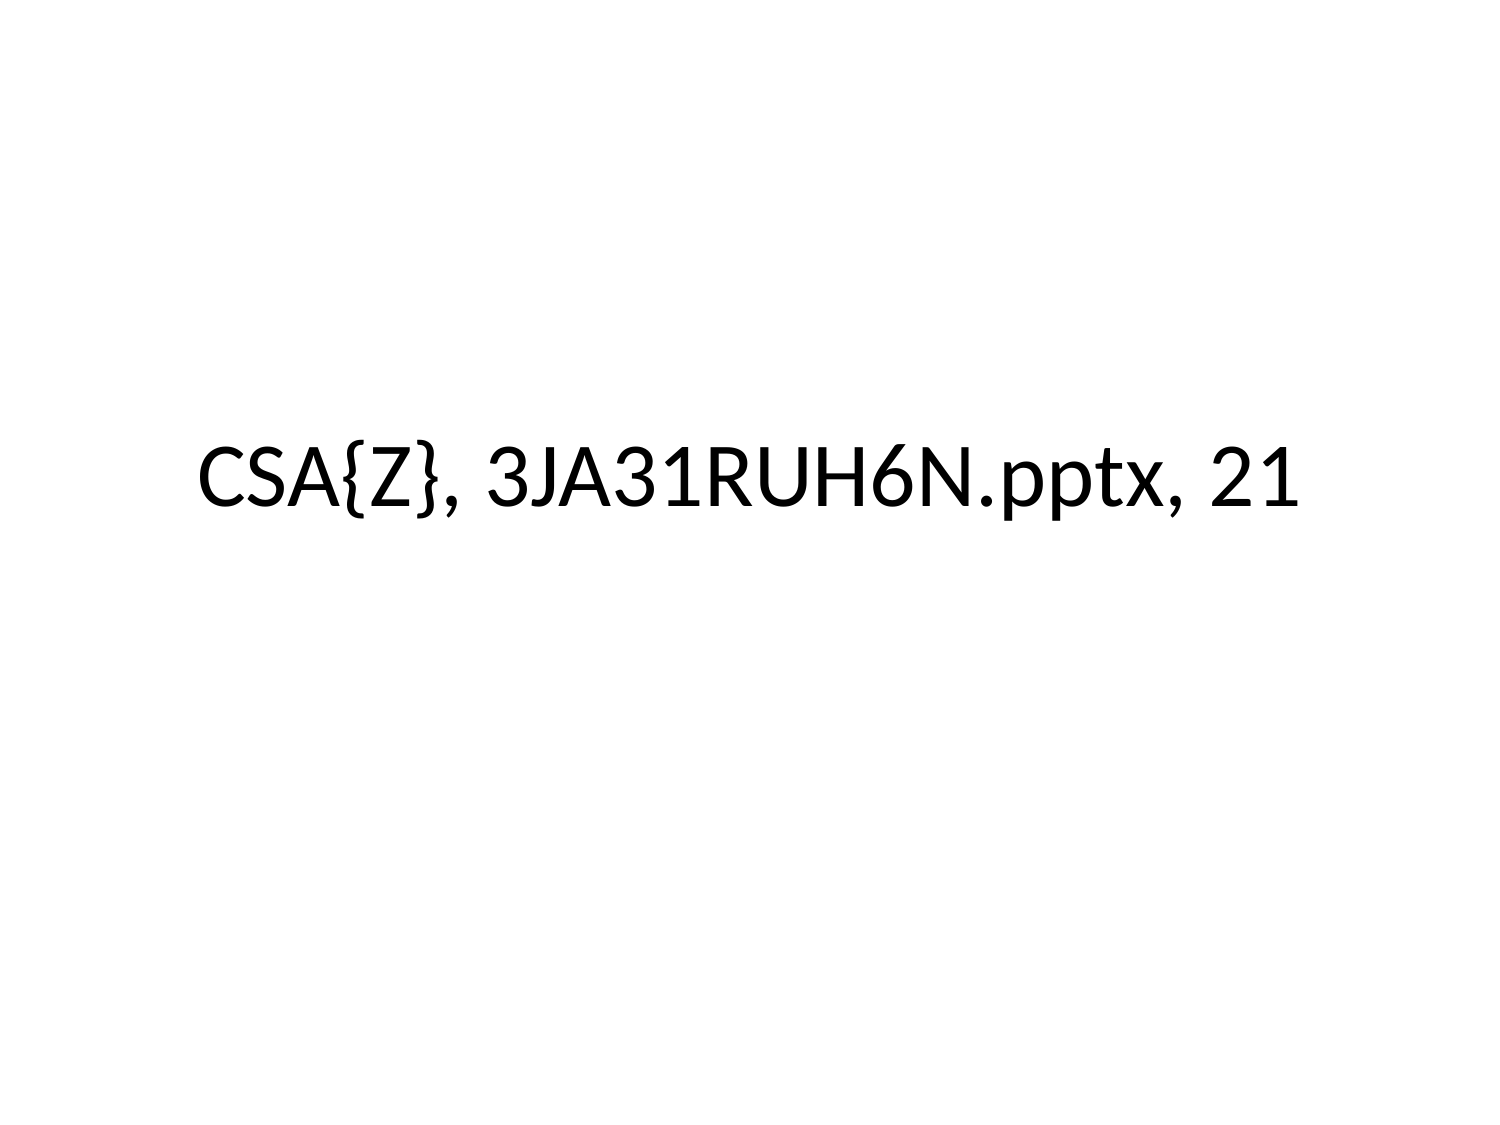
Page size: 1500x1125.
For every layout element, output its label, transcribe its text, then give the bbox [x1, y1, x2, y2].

title CSA{Z}, 3JA31RUH6N.pptx, 21 [112, 349, 1388, 591]
